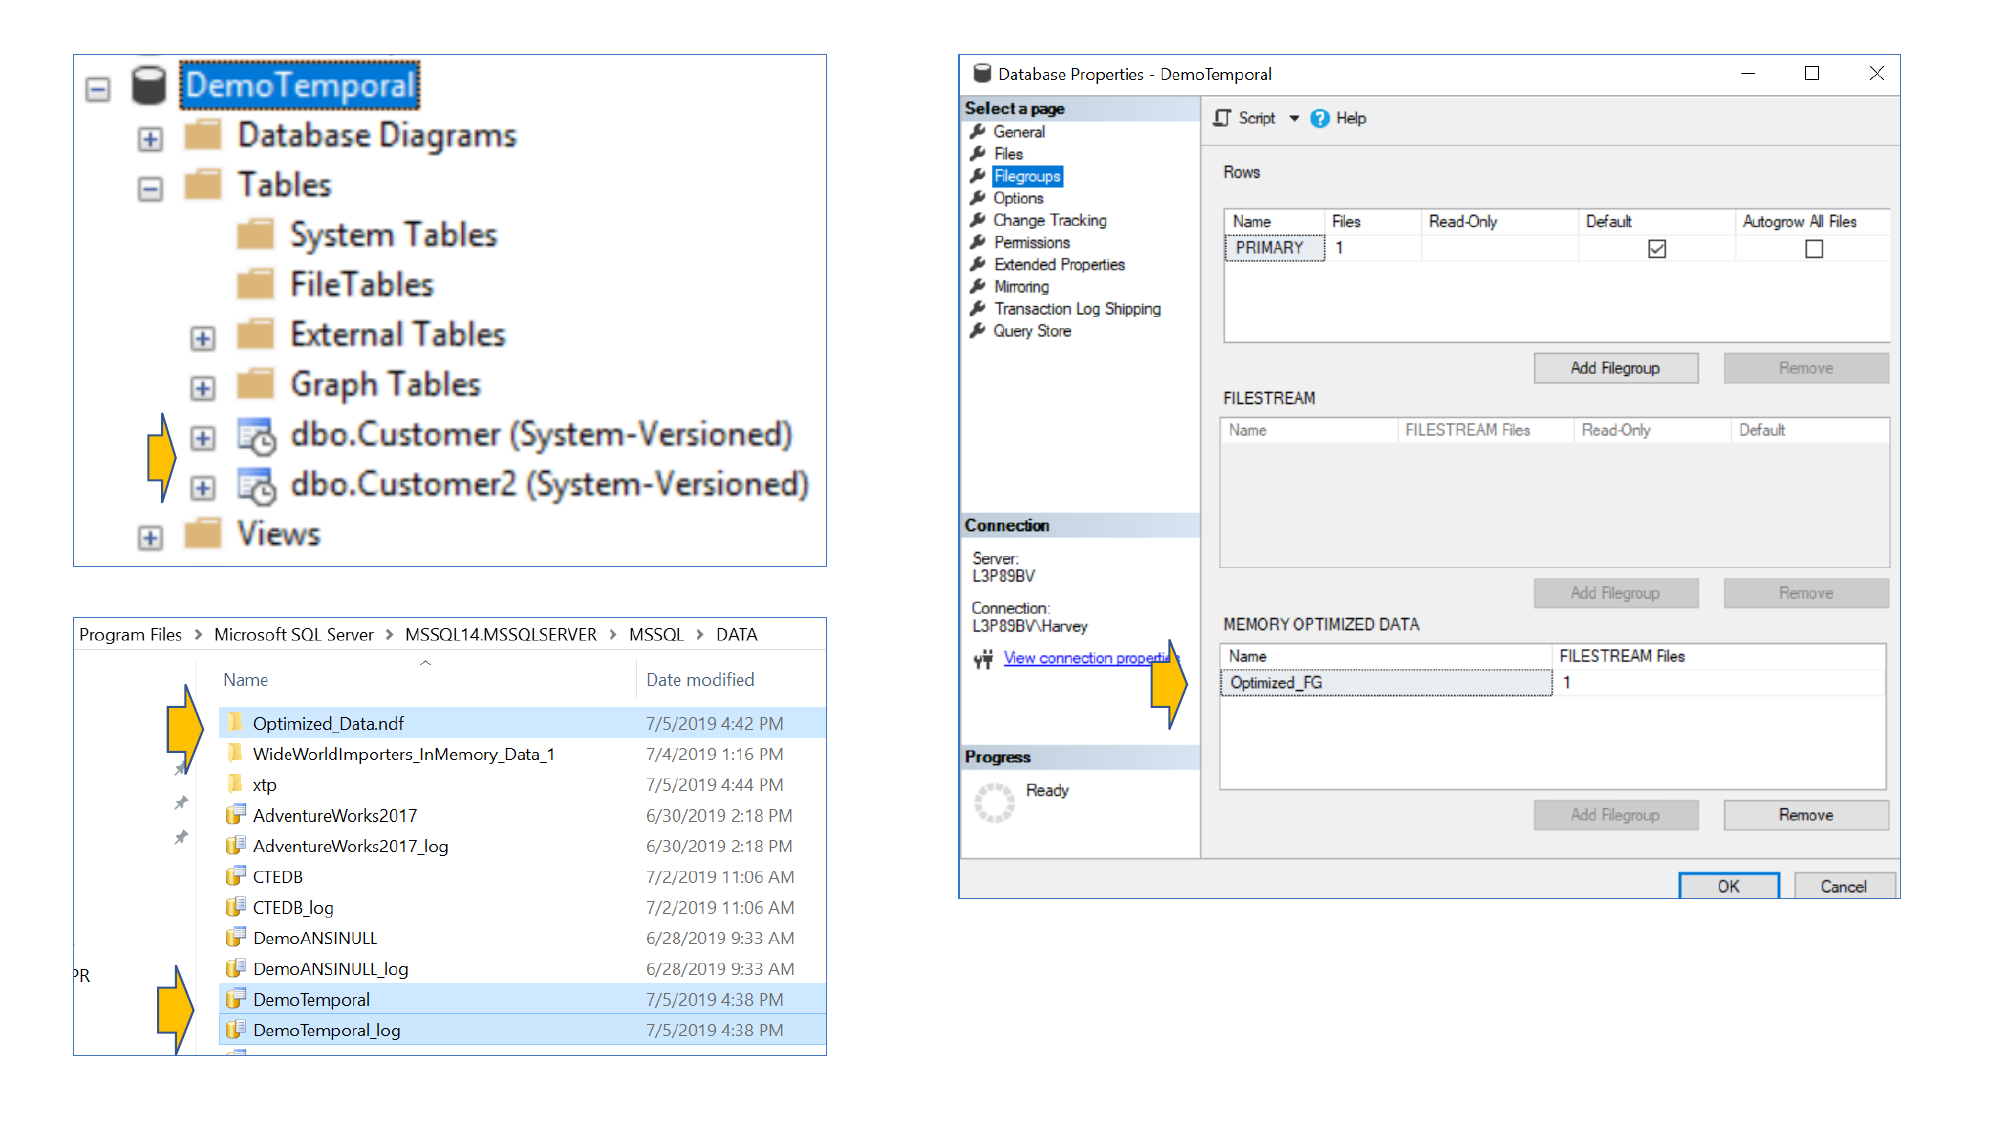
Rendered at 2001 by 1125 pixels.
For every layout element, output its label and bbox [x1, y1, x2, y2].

picture [73, 617, 827, 1056]
picture [958, 54, 1901, 899]
picture [73, 54, 827, 567]
